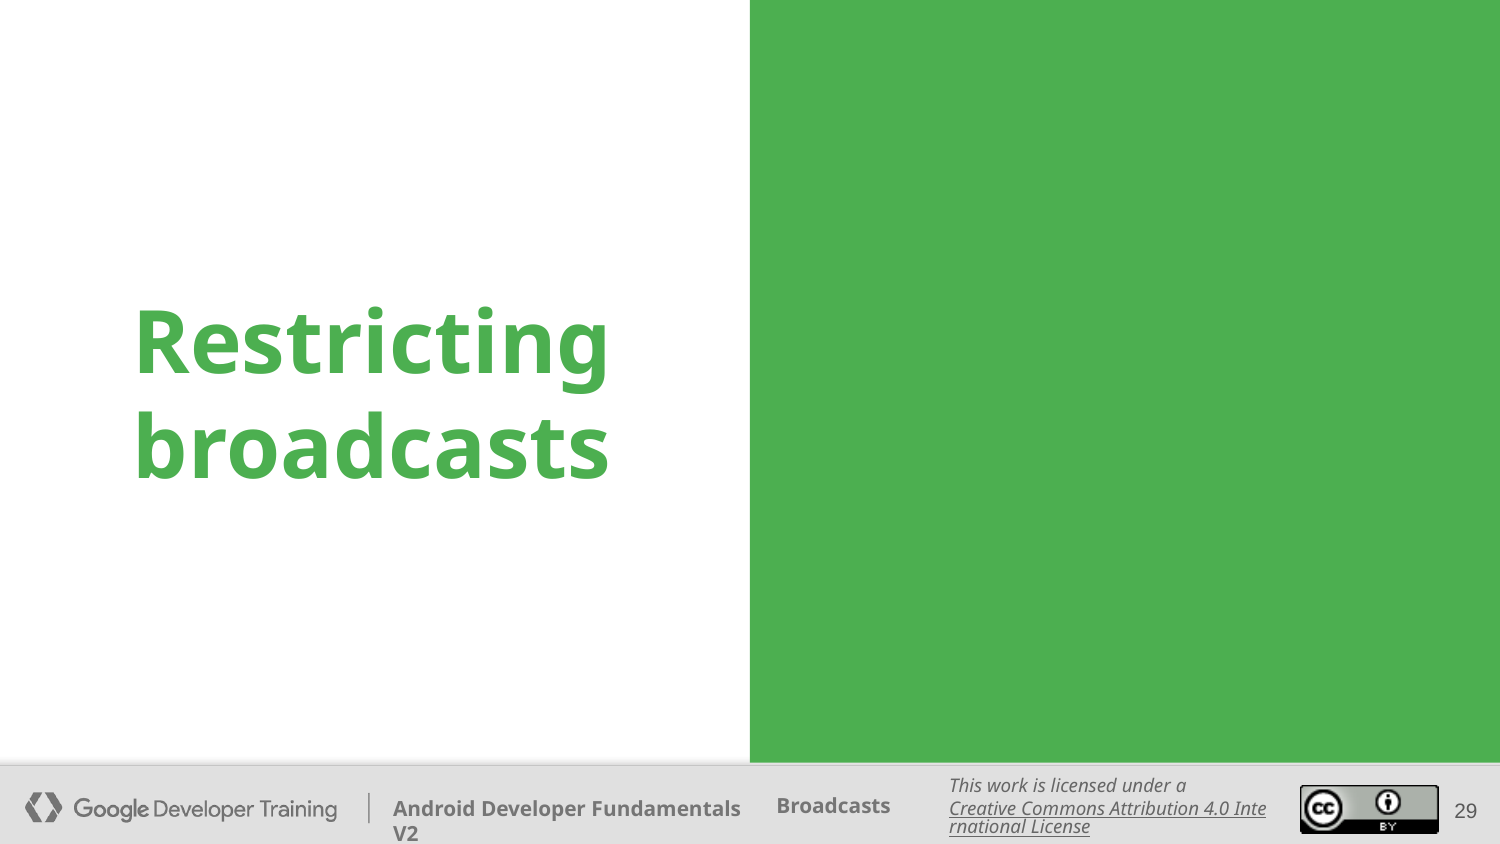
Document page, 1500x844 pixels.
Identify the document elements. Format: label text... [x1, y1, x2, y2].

slide_number ‹#› [1402, 777, 1493, 842]
title Restricting broadcasts [43, 202, 702, 557]
picture [0, 0, 1500, 844]
